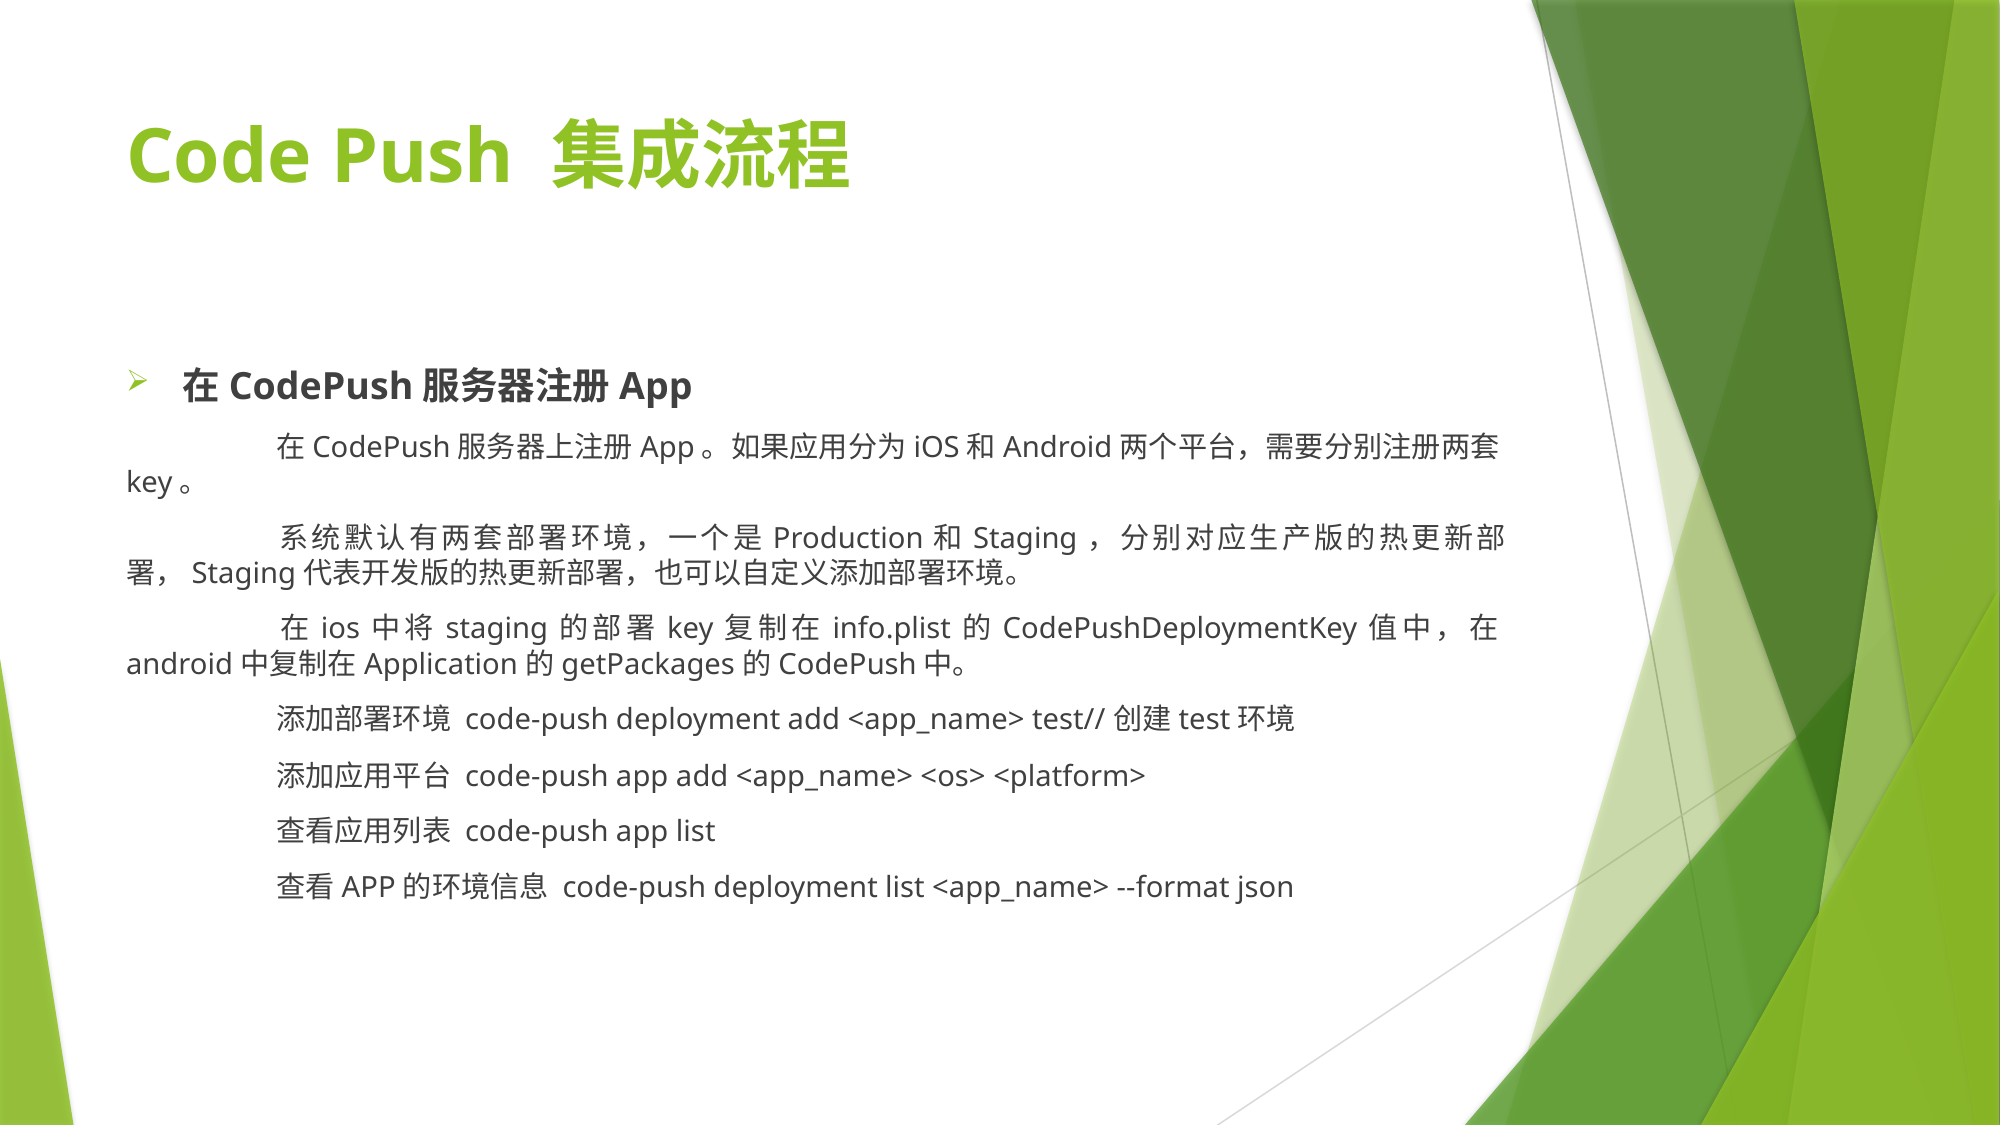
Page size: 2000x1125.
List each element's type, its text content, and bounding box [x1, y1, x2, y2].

list 在CodePush服务器注册App 在CodePush服务器上注册App。如果应用分为iOS和Android两个平台，需要分别注册两套key。 系统默认有两套部署环境，一个是Production和Staging，分别对应生产版的热更新部署，Staging代表开发版的热更新部署，也可以自定义添加部署环境。 在ios中将staging的部署key复制在info.plist的CodePushDeploymentKey值中，在android中复制在Application的getPackages的CodePush中。 添加部署环境 code-push deployment add <app_name> test//创建test环境 添加应用平台 code-push app add <app_name> <os> <platform> 查看应用列表 code-push app list 查看APP的环境信息 code-push deployment list <app_name> --format json [111, 354, 1521, 992]
title Code Push 集成流程 [111, 99, 1521, 317]
